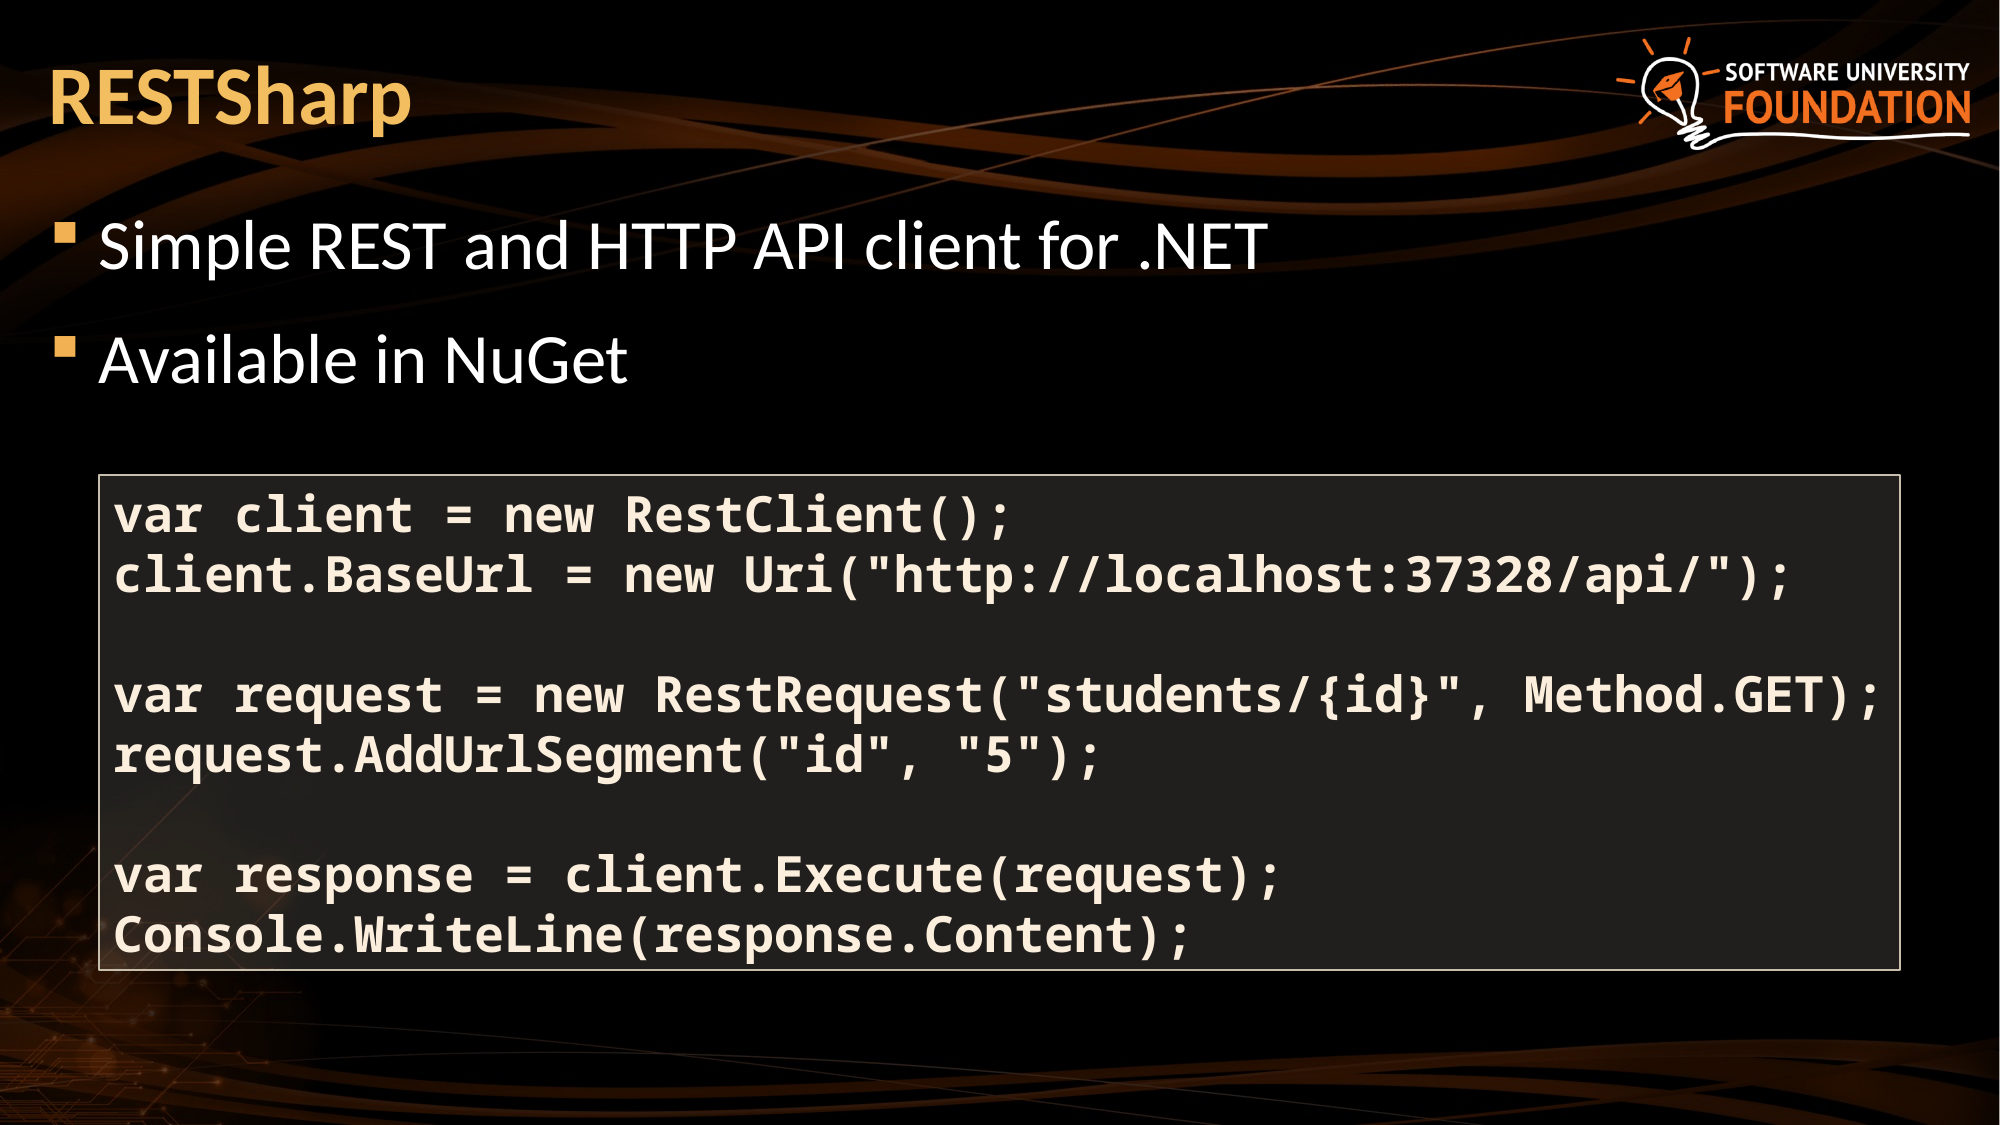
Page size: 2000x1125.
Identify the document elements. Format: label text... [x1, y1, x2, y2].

text_box var client = new RestClient(); client.BaseUrl = new Uri("http://localhost:37328/api/"); var request = new RestRequest("students/{id}", Method.GET); request.AddUrlSegment("id", "5"); var response = client.Execute(request); Console.WriteLine(response.Content); [99, 475, 1900, 970]
list Simple REST and HTTP API client for .NET Available in NuGet [31, 188, 1968, 1103]
picture [0, 0, 2000, 1125]
title RESTSharp [30, 6, 1602, 189]
